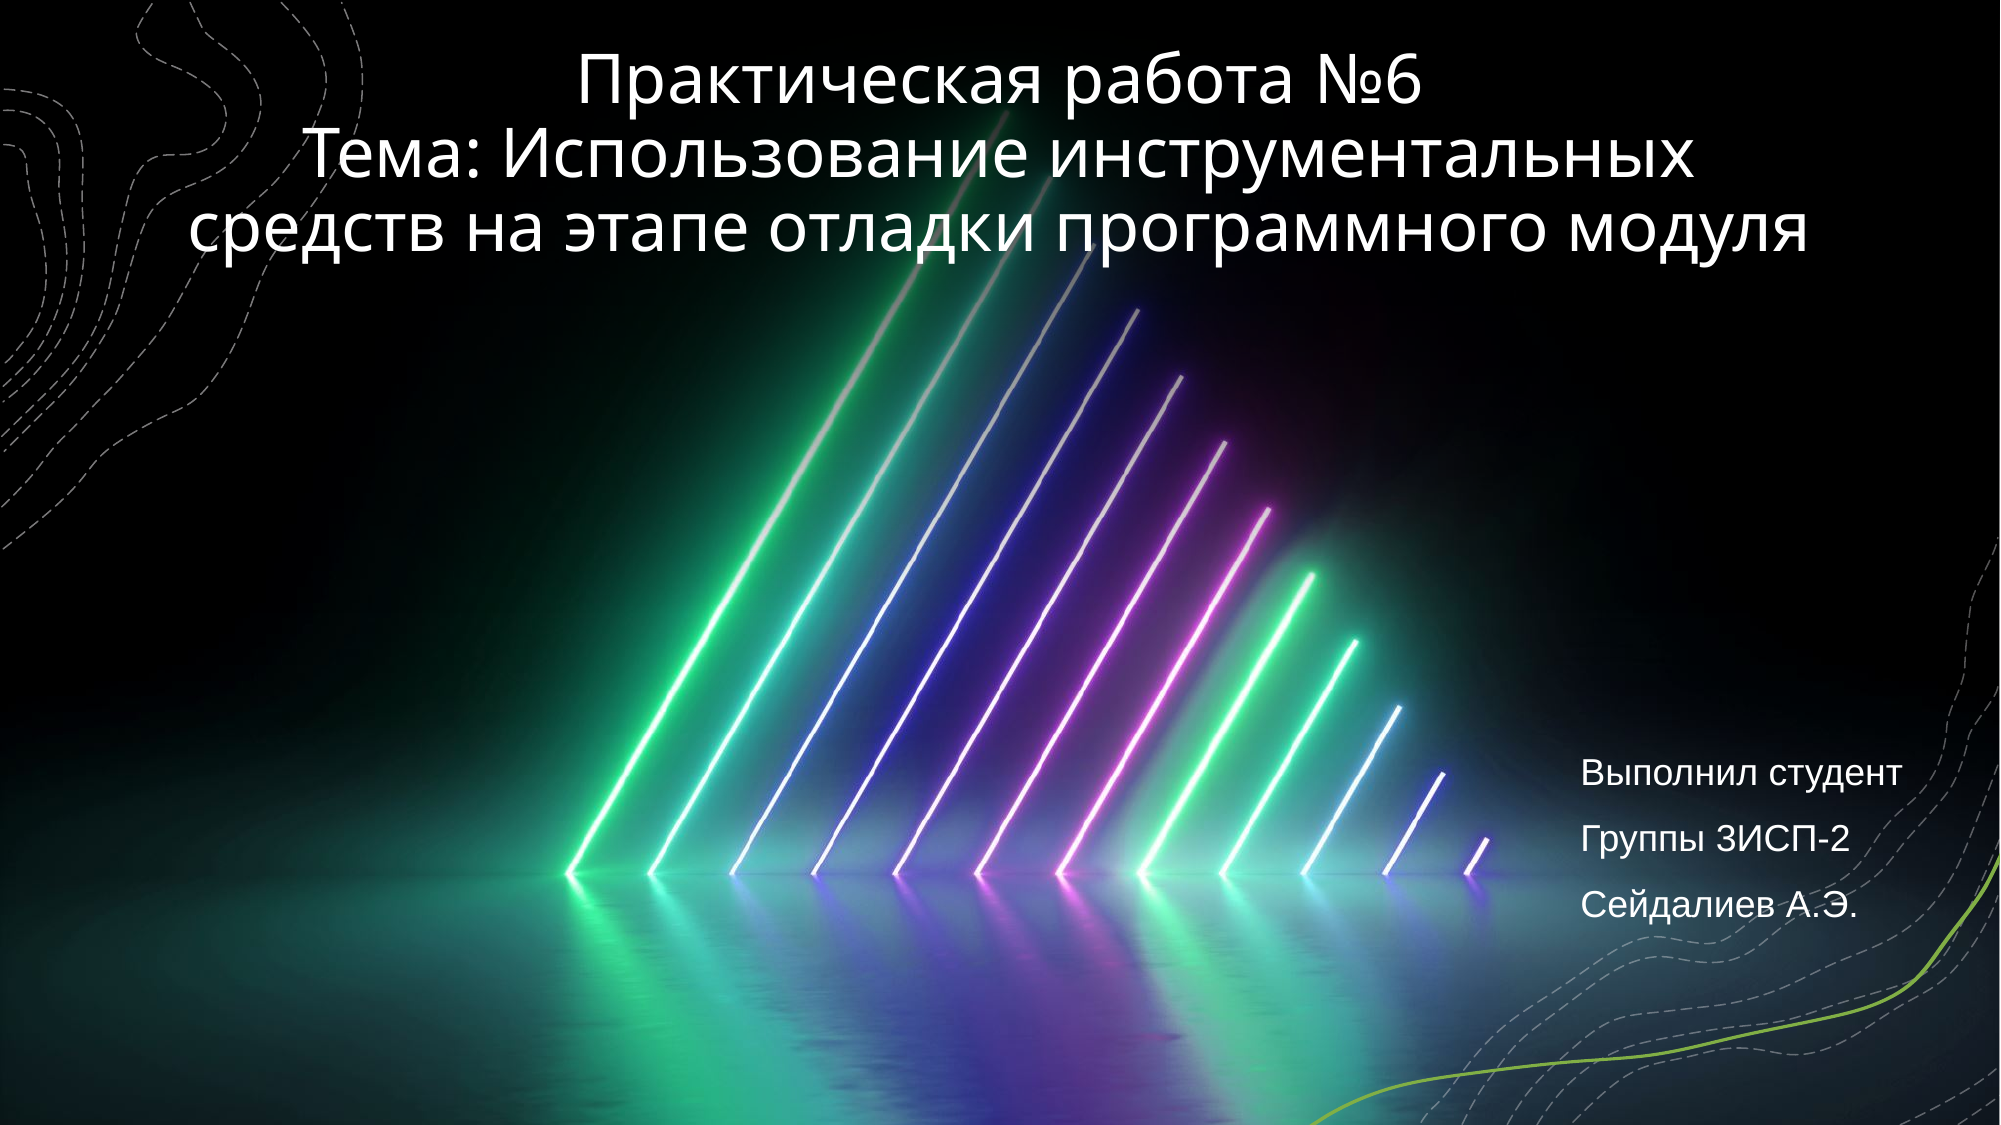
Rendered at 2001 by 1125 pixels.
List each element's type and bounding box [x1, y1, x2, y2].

text_box [1, 2, 363, 549]
text_box [1309, 537, 2000, 1125]
picture [0, 0, 2000, 1125]
